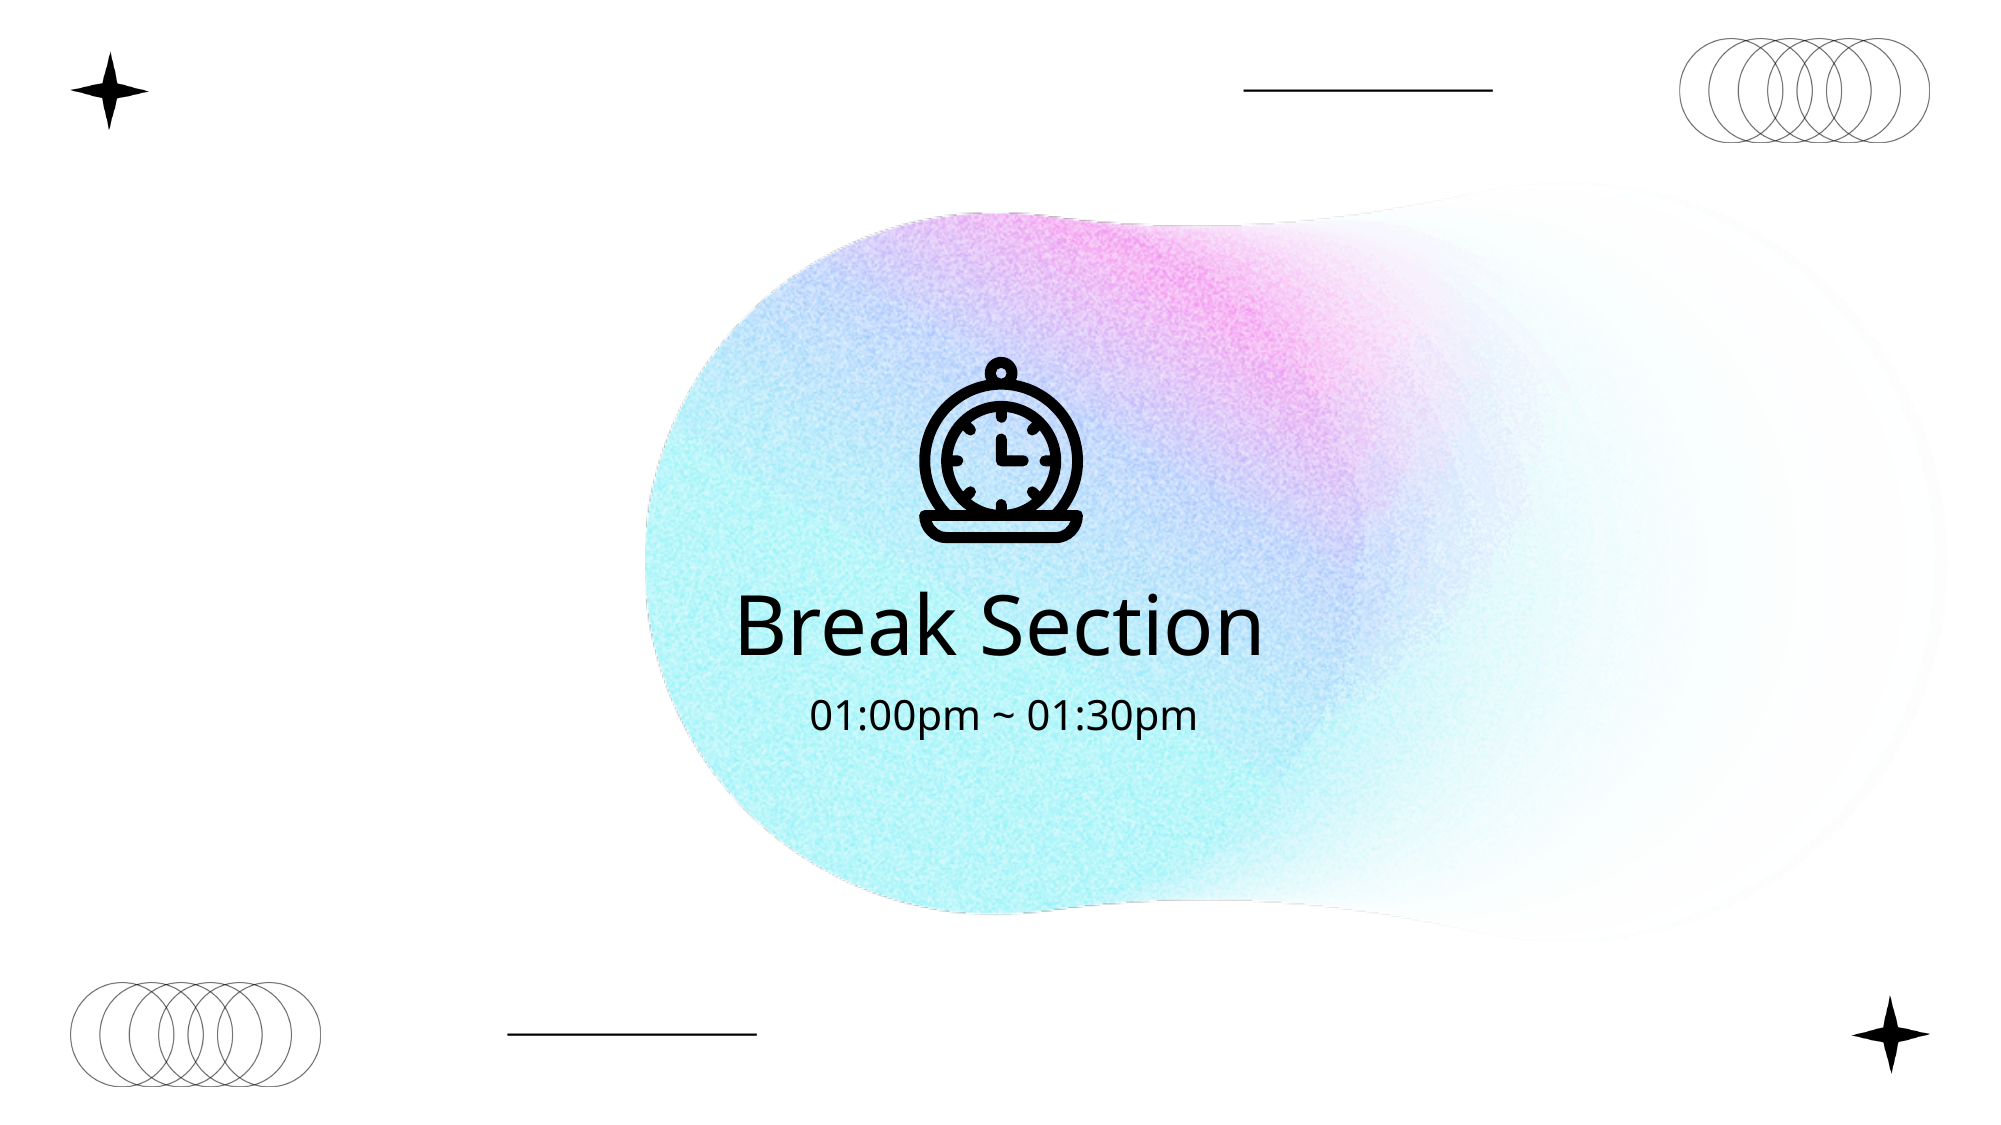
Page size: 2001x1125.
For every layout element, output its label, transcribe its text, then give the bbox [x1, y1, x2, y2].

picture [1680, 39, 1929, 143]
text_box Break Section [520, 564, 1480, 680]
picture [70, 51, 149, 130]
picture [645, 181, 1949, 944]
text_box 01:00pm ~ 01:30pm [531, 680, 1477, 746]
picture [1851, 995, 1930, 1074]
picture [71, 983, 320, 1087]
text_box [915, 353, 1085, 546]
